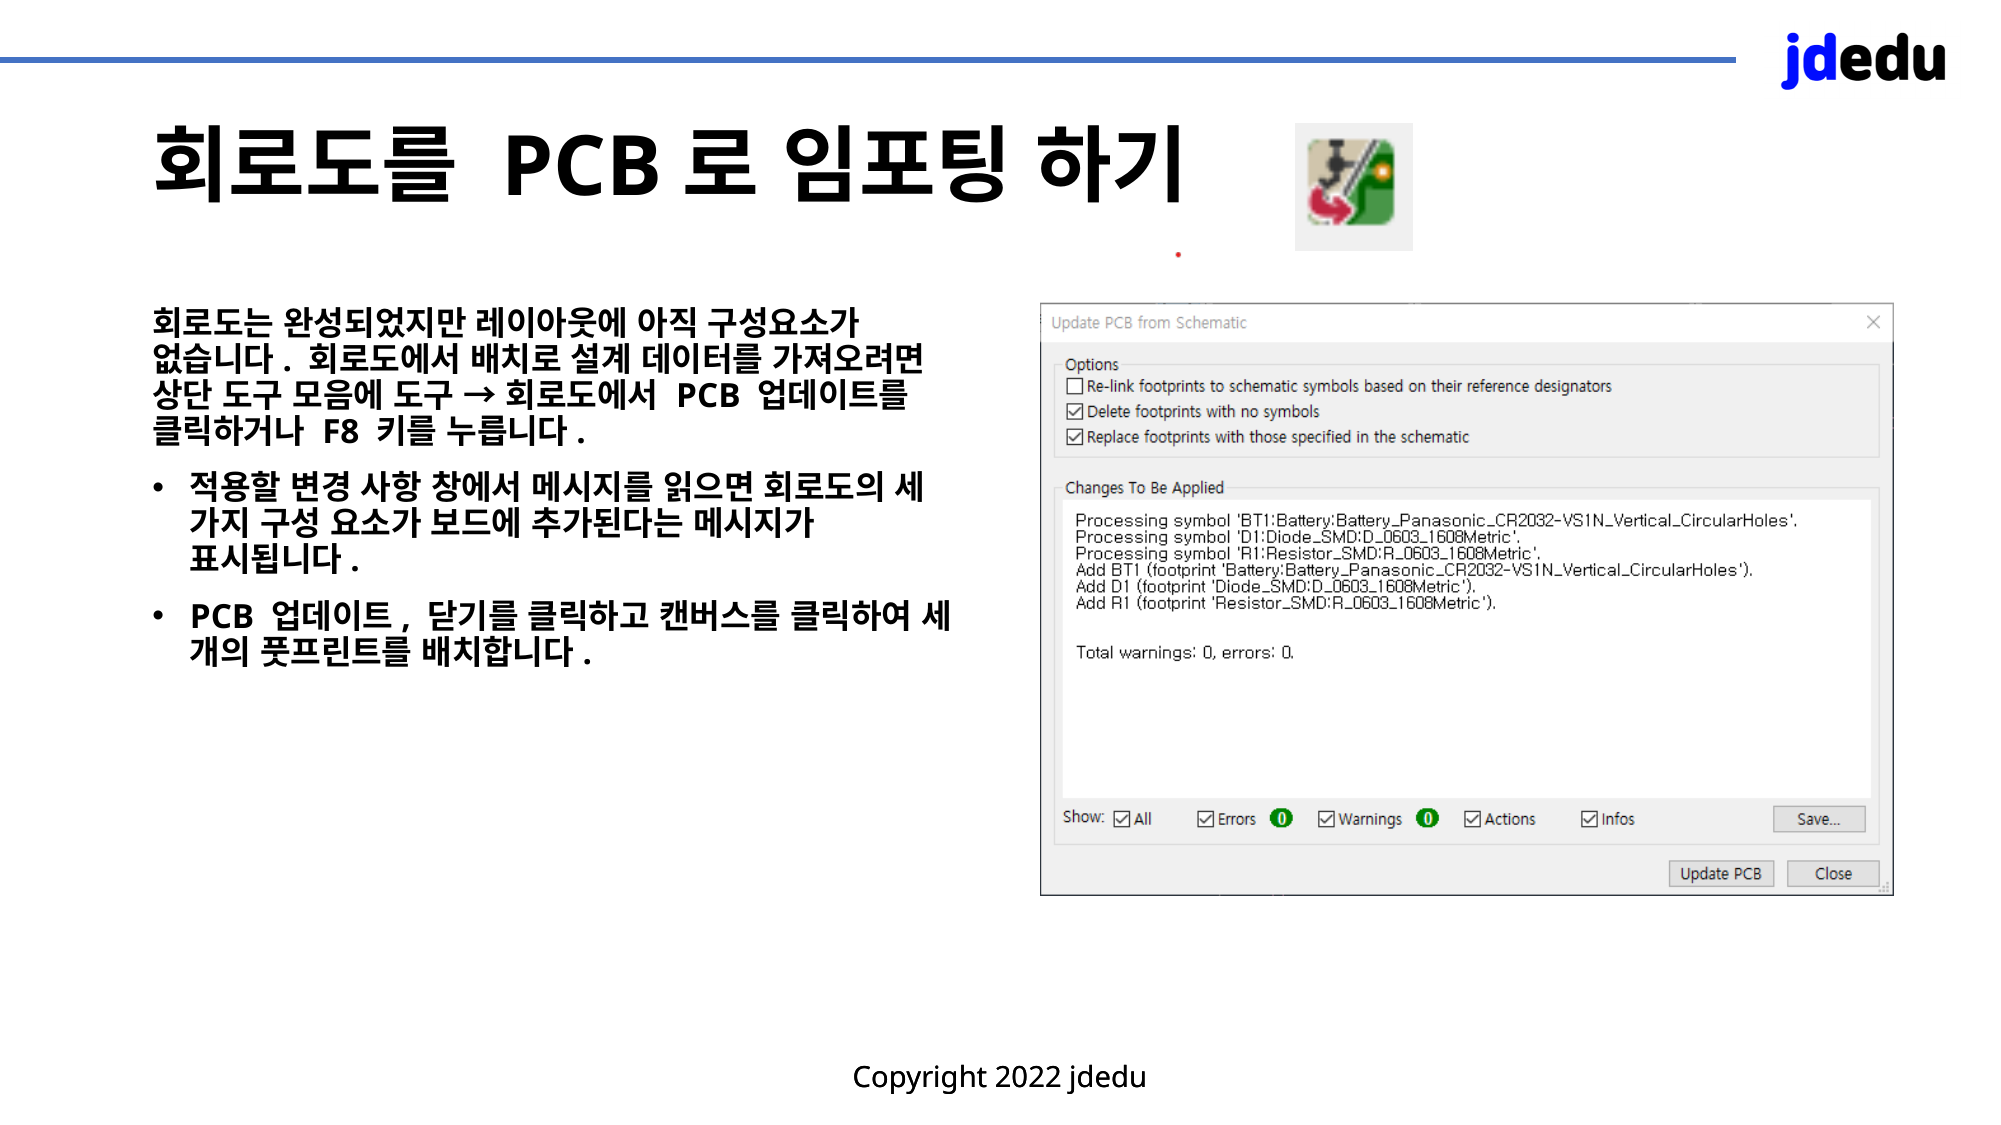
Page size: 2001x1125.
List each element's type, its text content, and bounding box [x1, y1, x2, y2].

picture [1040, 123, 1894, 896]
picture [1764, 21, 1961, 99]
title 회로도를 PCB로 임포팅 하기 [137, 59, 1863, 278]
list 회로도는 완성되었지만 레이아웃에 아직 구성요소가 없습니다. 회로도에서 배치로 설계 데이터를 가져오려면 상단 도구 모음에 도구 → 회로도에서 PCB 업데이트를 클릭하거나 F8 키를 누릅니다. 적용할 변경 사항 창에서 메시지를 읽으면 회로도의 세 가지 구성 요소가 보드에 추가된다는 메시지가 표시됩니다. PCB 업데이트, 닫기를 클릭하고 캔버스를 클릭하여 세 개의 풋프린트를 배치합니다. [137, 299, 988, 1014]
